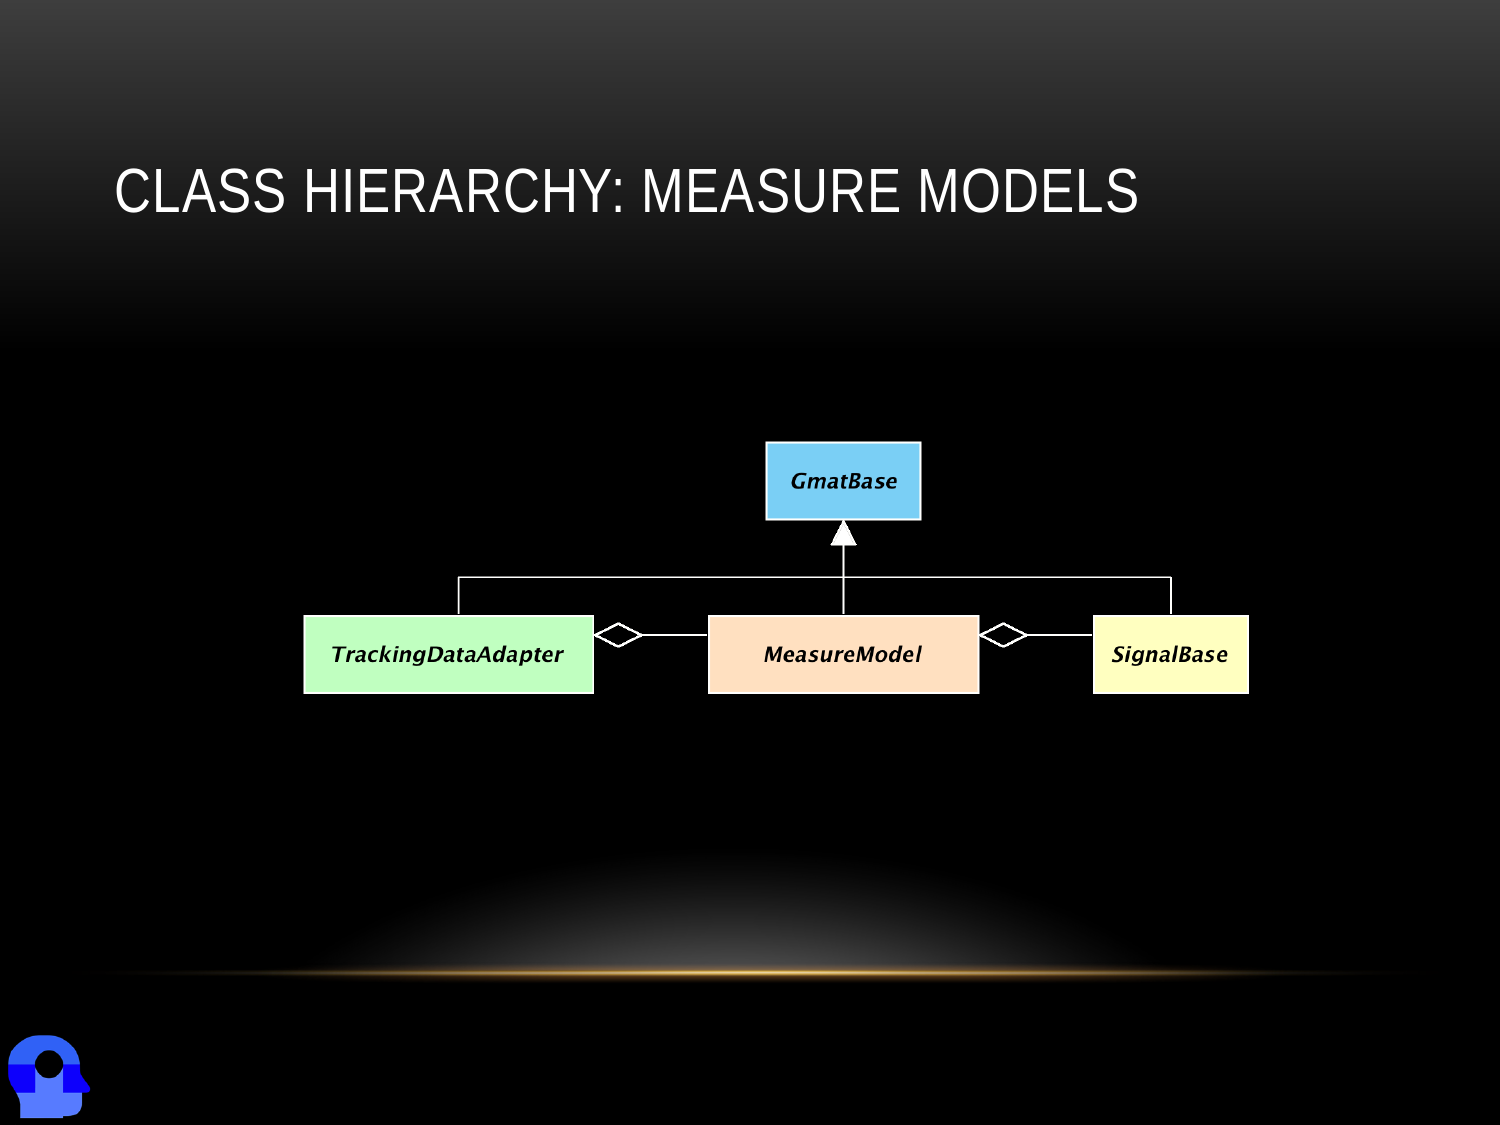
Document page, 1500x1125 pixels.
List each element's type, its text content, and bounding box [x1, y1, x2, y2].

picture [0, 0, 1500, 1125]
title Class Hierarchy: Measure Models [99, 45, 1400, 233]
